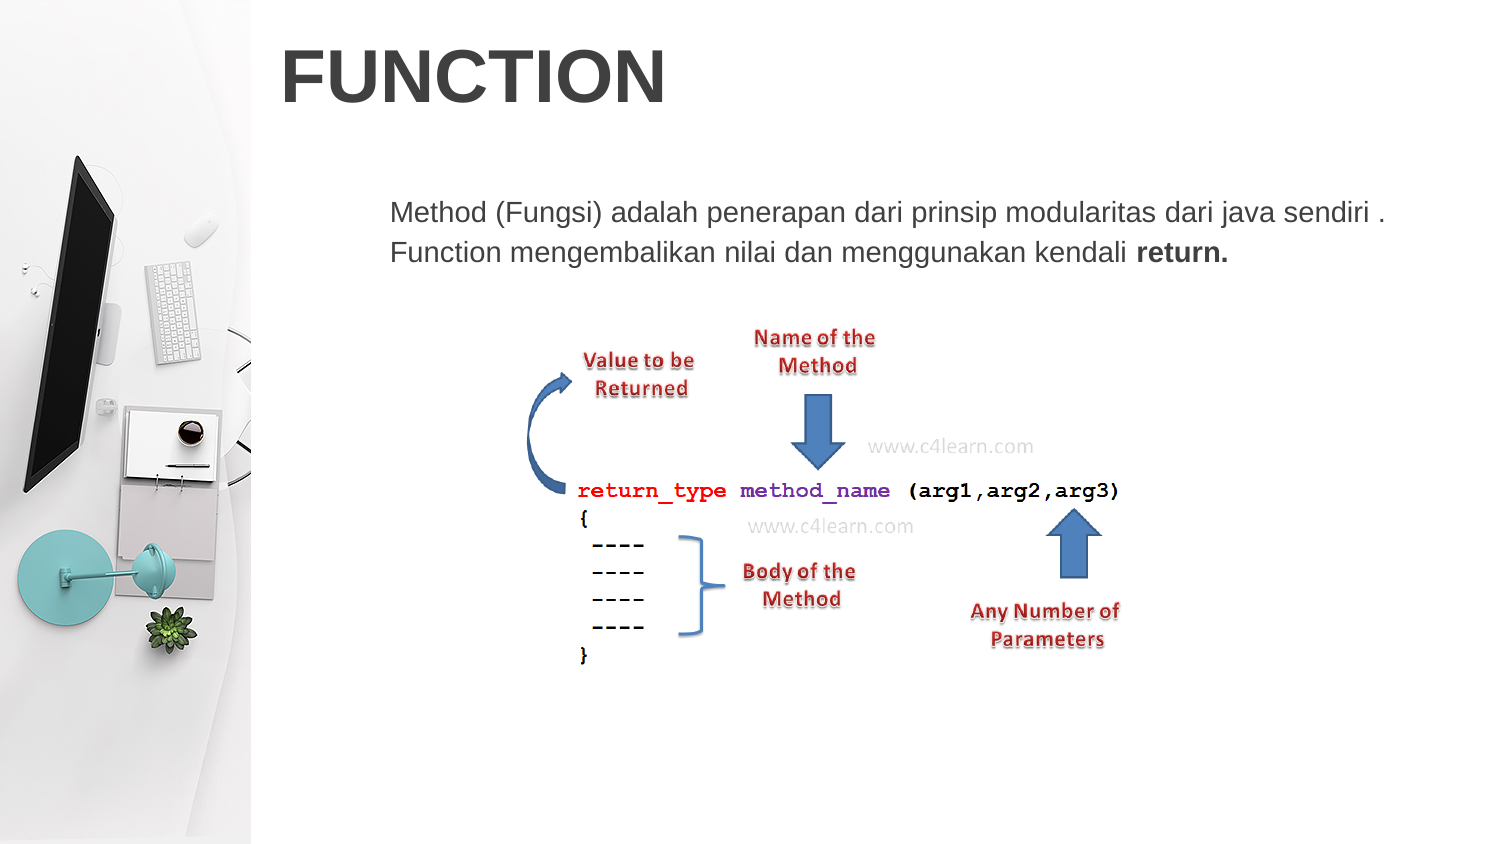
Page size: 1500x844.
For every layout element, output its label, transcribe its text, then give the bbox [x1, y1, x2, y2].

title FUNCTION [265, 0, 1500, 146]
list Method (Fungsi) adalah penerapan dari prinsip modularitas dari java sendiri . Function mengembalikan nilai dan menggunakan kendali return. [324, 185, 1459, 677]
picture [0, 0, 1500, 844]
